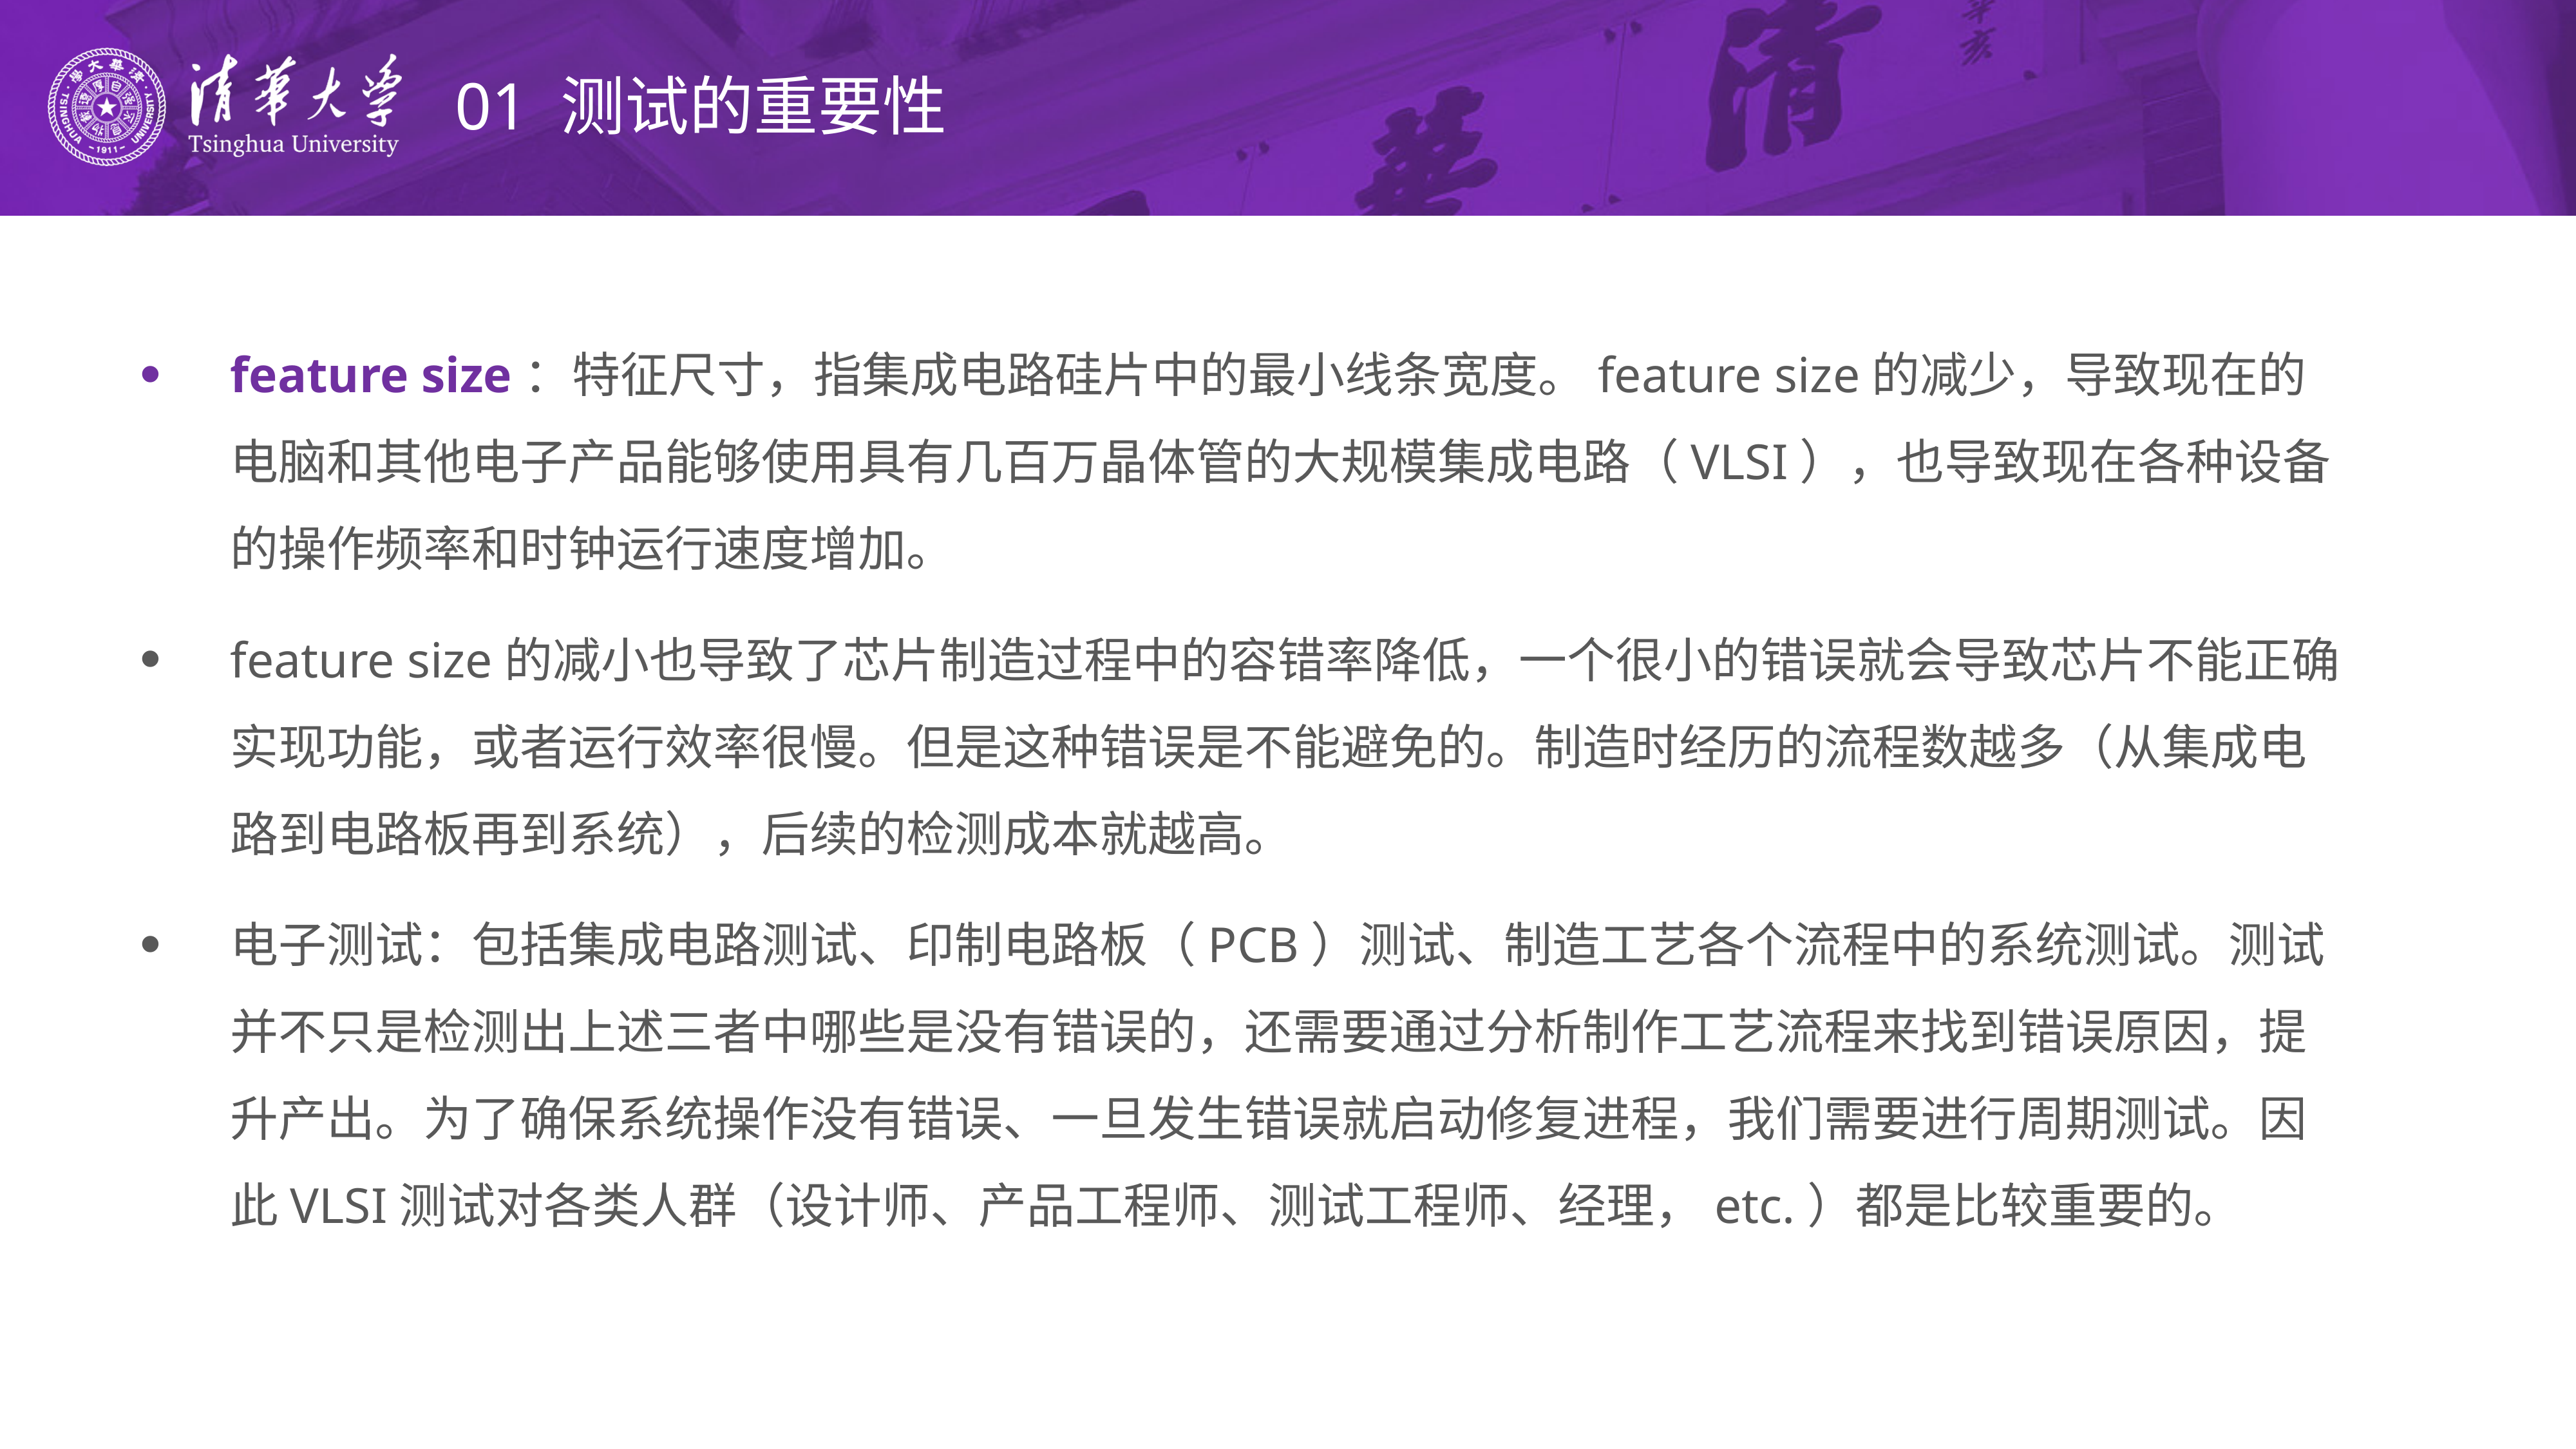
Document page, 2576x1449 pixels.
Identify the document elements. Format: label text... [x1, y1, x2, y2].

text_box feature size：特征尺寸，指集成电路硅片中的最小线条宽度。feature size的减少，导致现在的电脑和其他电子产品能够使用具有几百万晶体管的大规模集成电路（VLSI），也导致现在各种设备的操作频率和时钟运行速度增加。 feature size的减小也导致了芯片制造过程中的容错率降低，一个很小的错误就会导致芯片不能正确实现功能，或者运行效率很慢。但是这种错误是不能避免的。制造时经历的流程数越多（从集成电路到电路板再到系统），后续的检测成本就越高。 电子测试：包括集成电路测试、印制电路板（PCB）测试、制造工艺各个流程中的系统测试。测试并不只是检测出上述三者中哪些是没有错误的，还需要通过分析制作工艺流程来找到错误原因，提升产出。为了确保系统操作没有错误、一旦发生错误就启动修复进程，我们需要进行周期测试。因此VLSI测试对各类人群（设计师、产品工程师、测试工程师、经理，etc.）都是比较重要的。 [130, 310, 2350, 1385]
title 01 测试的重要性 [449, 41, 1620, 166]
picture [0, 0, 2576, 216]
